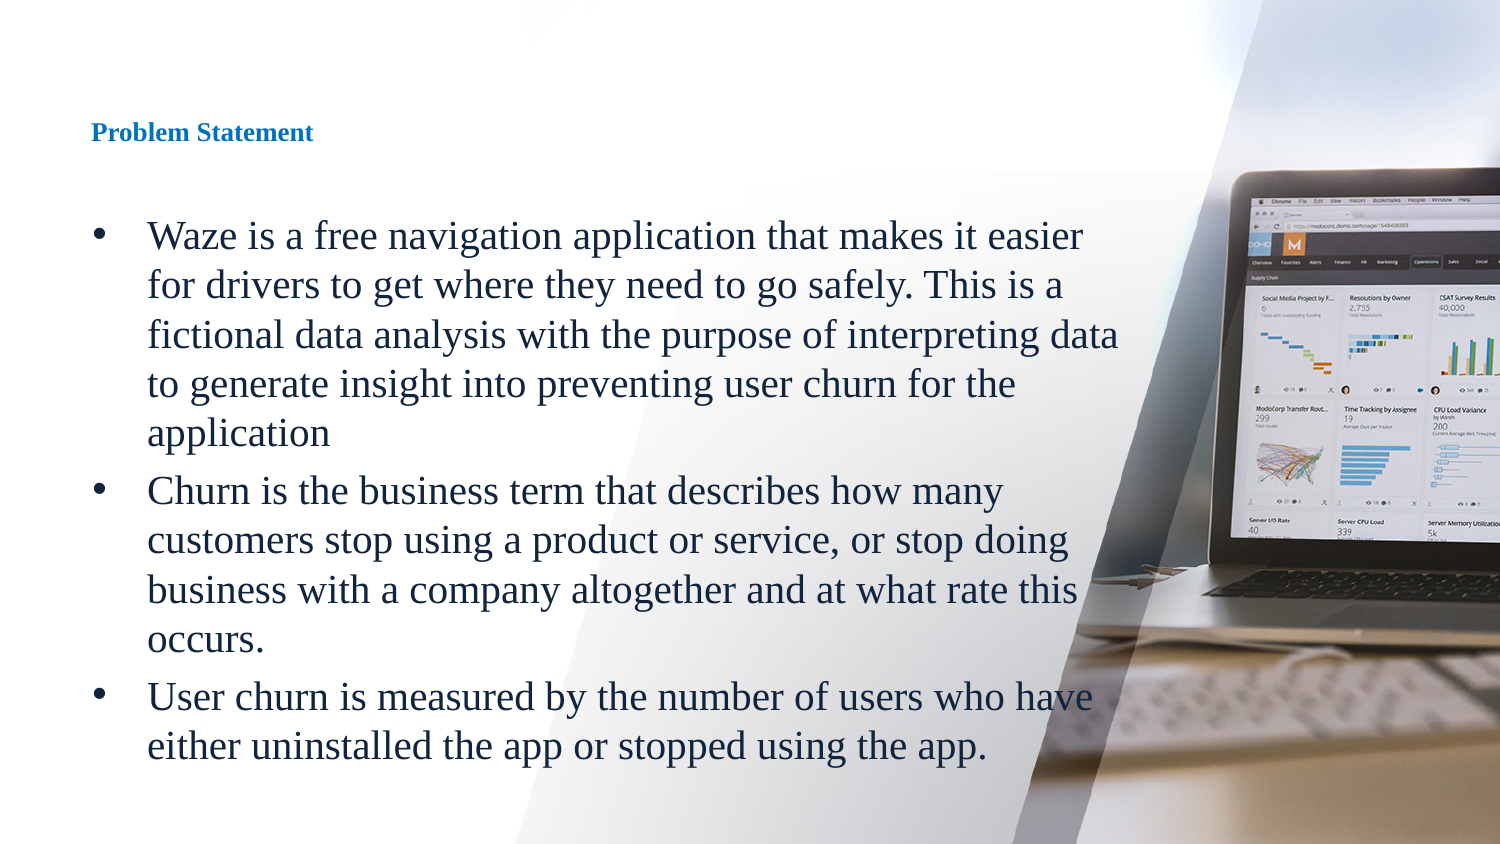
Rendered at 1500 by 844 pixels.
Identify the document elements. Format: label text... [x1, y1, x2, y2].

picture [0, 0, 1500, 844]
title Problem Statement [76, 73, 1154, 193]
list Waze is a free navigation application that makes it easier for drivers to get where they need to go safely. This is a fictional data analysis with the purpose of interpreting data to generate insight into preventing user churn for the application Churn is the business term that describes how many customers stop using a product or service, or stop doing business with a company altogether and at what rate this occurs. User churn is measured by the number of users who have either uninstalled the app or stopped using the app. [77, 200, 1151, 777]
